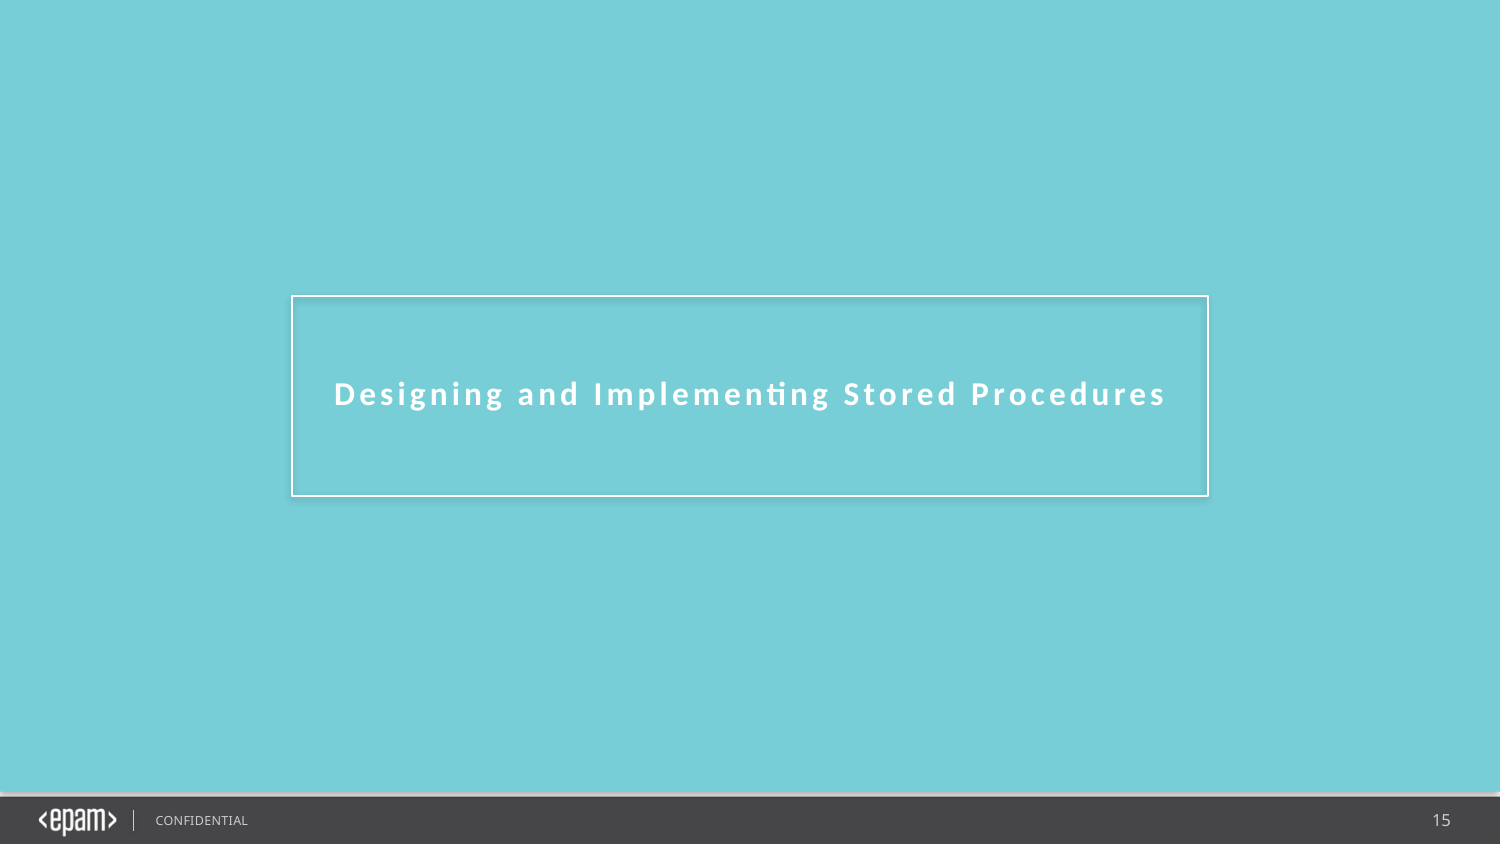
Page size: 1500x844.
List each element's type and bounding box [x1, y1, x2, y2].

text_box [291, 295, 1209, 497]
picture [38, 808, 117, 837]
text_box [0, 0, 1500, 792]
